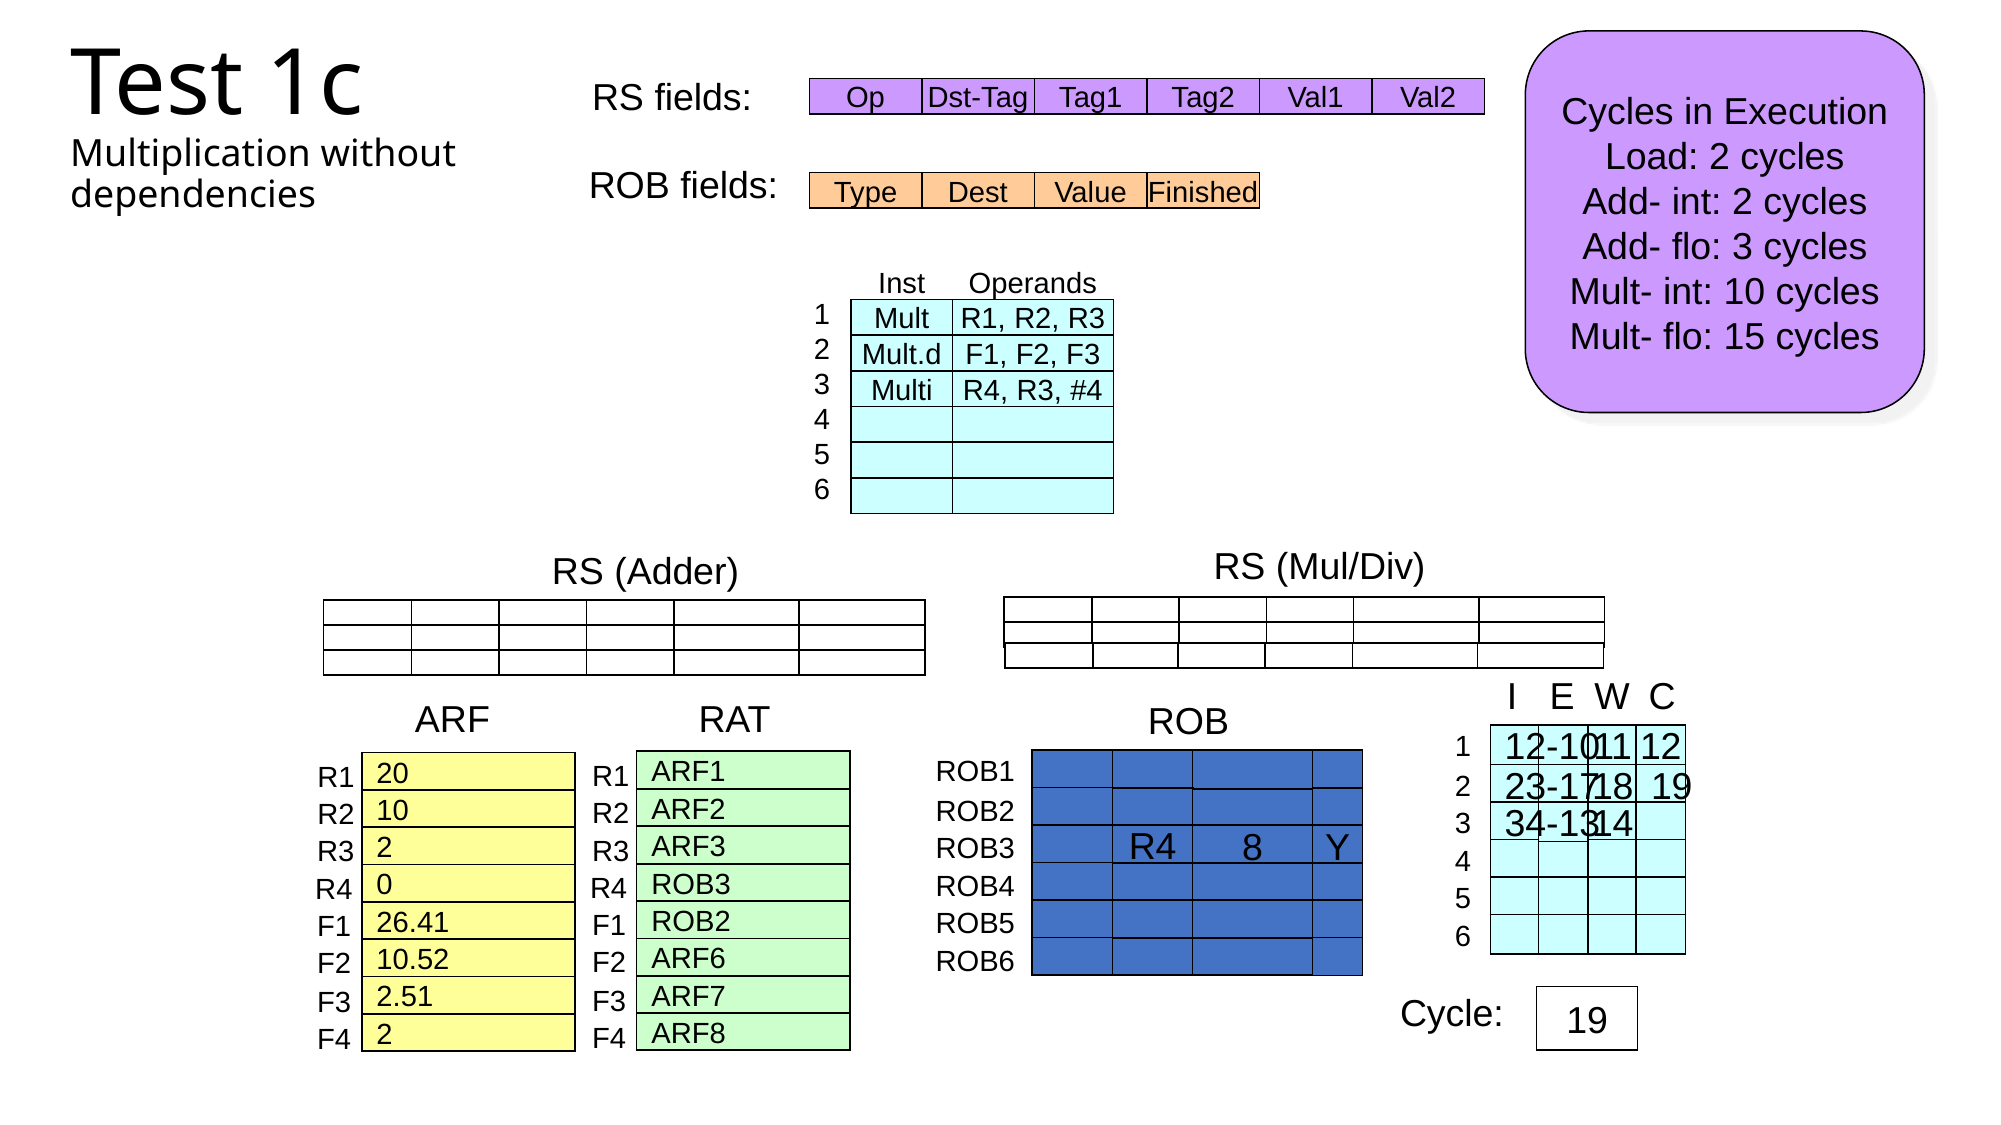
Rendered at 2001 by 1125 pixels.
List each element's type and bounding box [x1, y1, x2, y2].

text_box [1536, 986, 1638, 1051]
text_box [809, 172, 1260, 209]
text_box [1438, 724, 1488, 955]
title [55, 16, 613, 234]
text_box [683, 687, 786, 748]
text_box [1525, 30, 1925, 413]
text_box [1032, 689, 1363, 976]
text_box [613, 66, 768, 126]
text_box [613, 153, 794, 214]
text_box [799, 263, 1114, 514]
text_box [400, 687, 505, 748]
text_box [1487, 674, 1687, 715]
text_box [809, 78, 1485, 115]
text_box [323, 539, 925, 675]
text_box [299, 749, 850, 1064]
text_box [1198, 534, 1441, 595]
text_box [950, 749, 1000, 980]
text_box [1490, 724, 1686, 955]
text_box [1385, 981, 1519, 1042]
text_box [1003, 597, 1605, 668]
